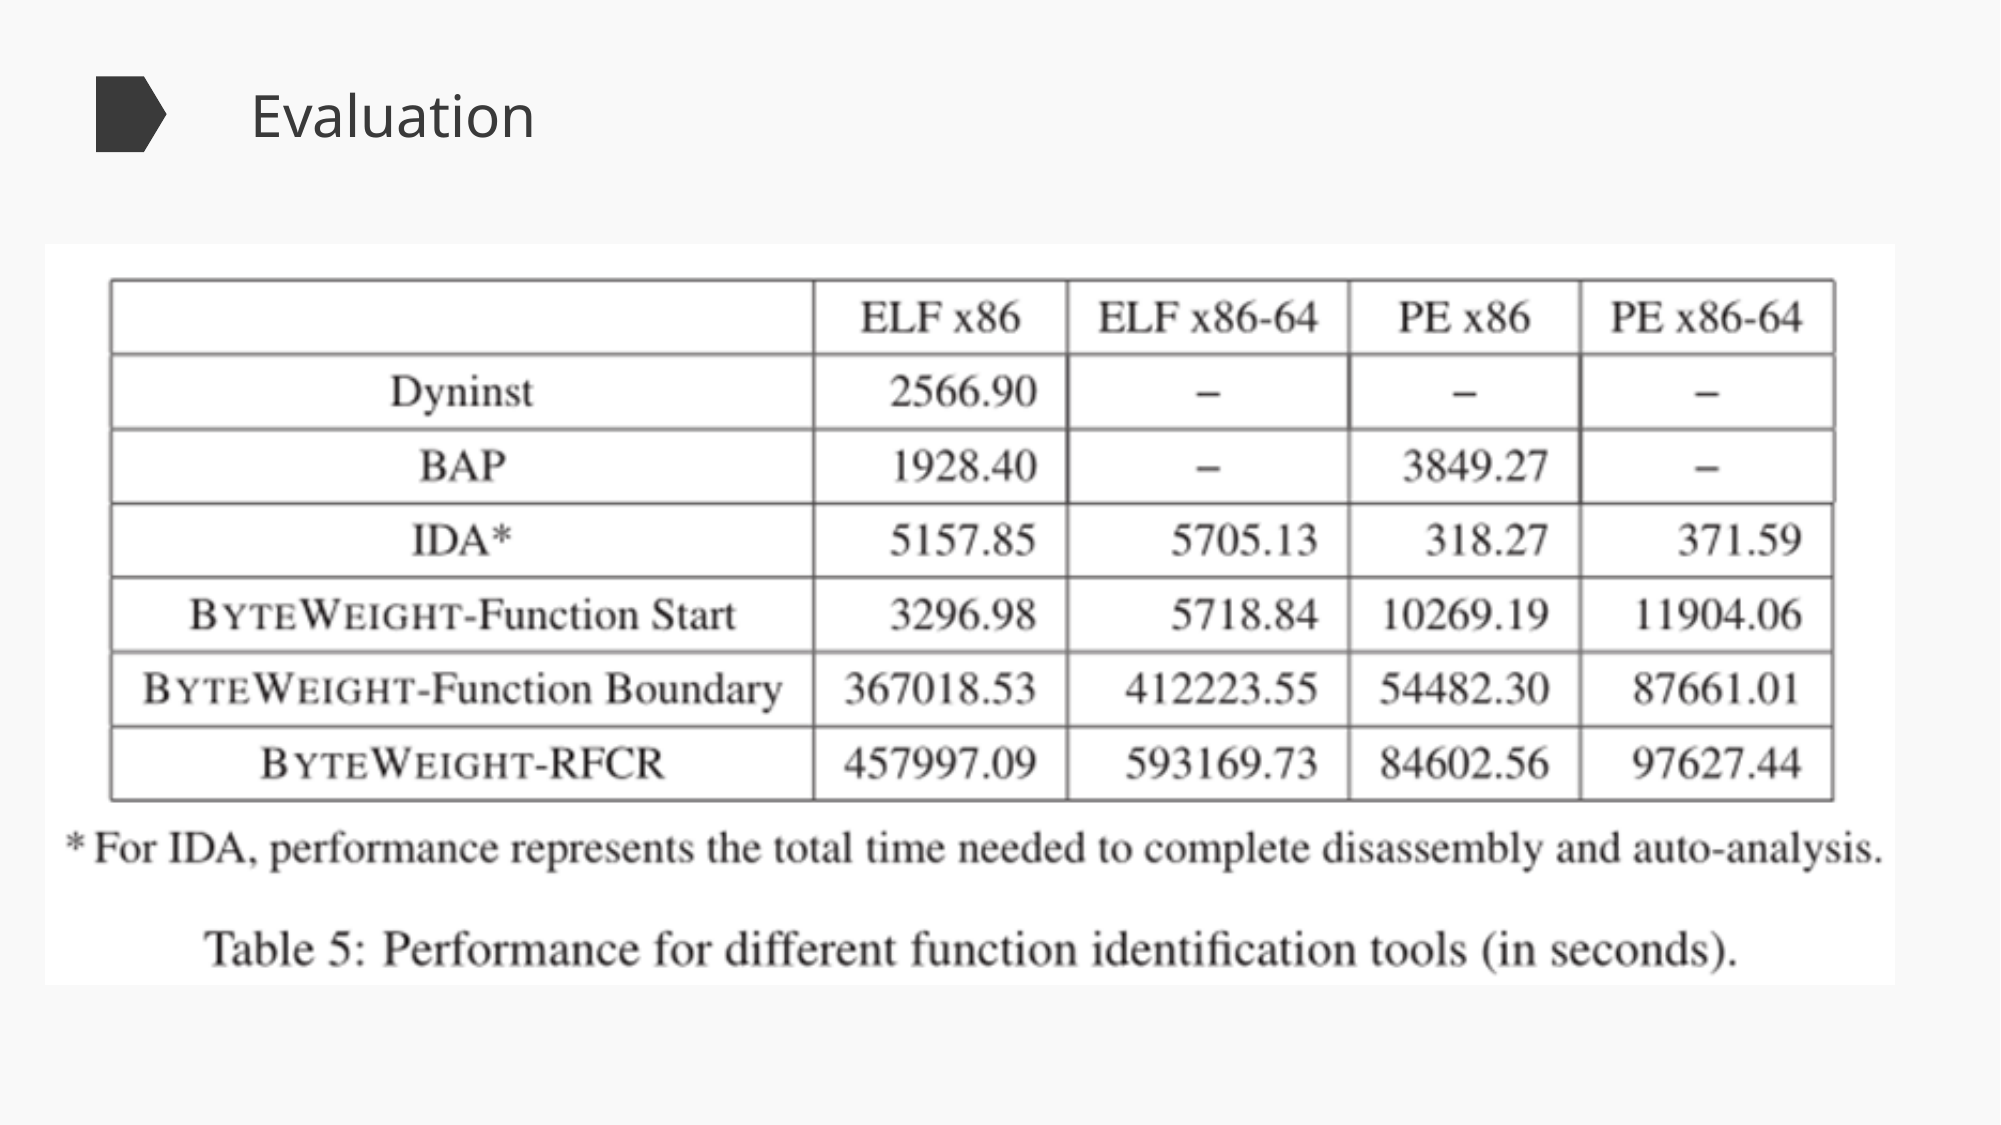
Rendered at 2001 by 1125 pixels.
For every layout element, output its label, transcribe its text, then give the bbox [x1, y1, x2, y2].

text_box Evaluation [95, 71, 691, 157]
picture [45, 244, 1895, 985]
